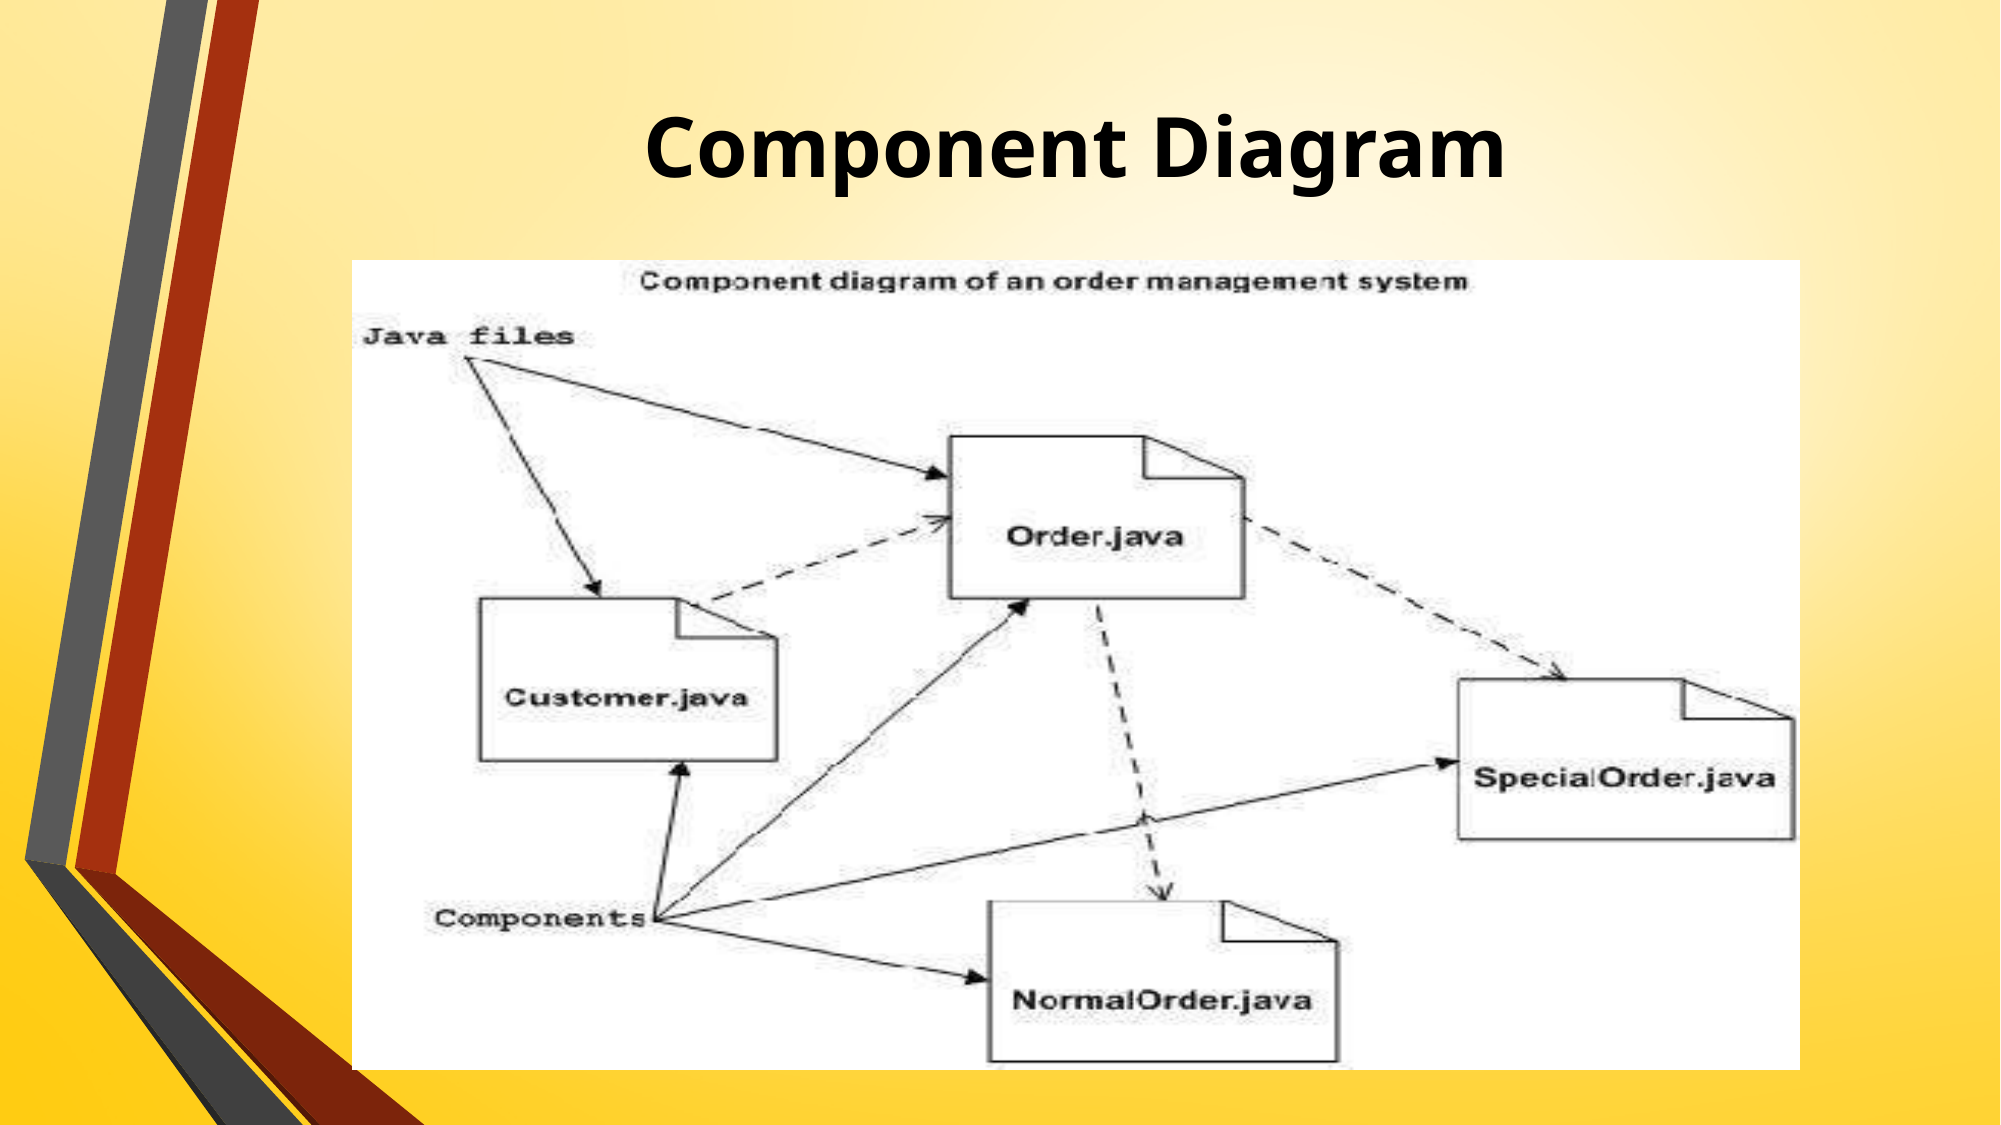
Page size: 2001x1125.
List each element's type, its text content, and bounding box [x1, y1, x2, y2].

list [352, 260, 1801, 1070]
title Component Diagram [254, 0, 1899, 288]
